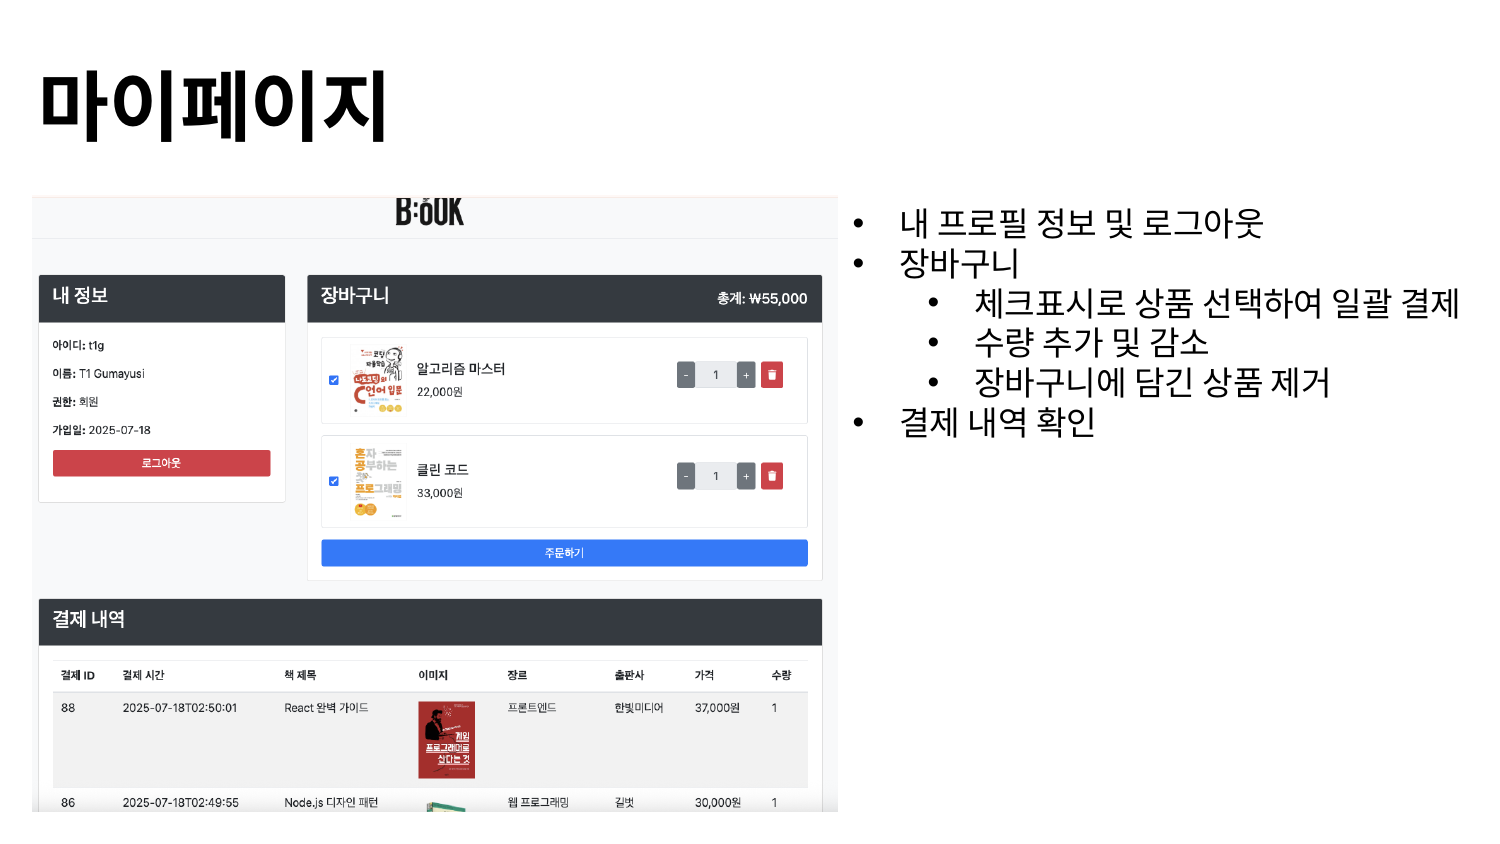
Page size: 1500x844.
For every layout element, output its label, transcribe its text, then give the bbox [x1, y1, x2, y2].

picture [32, 195, 838, 812]
text_box 내 프로필 정보 및 로그아웃 장바구니 체크표시로 상품 선택하여 일괄 결제 수량 추가 및 감소 장바구니에 담긴 상품 제거 결제 내역 확인 [839, 195, 1500, 733]
text_box 마이페이지 [23, 0, 847, 222]
